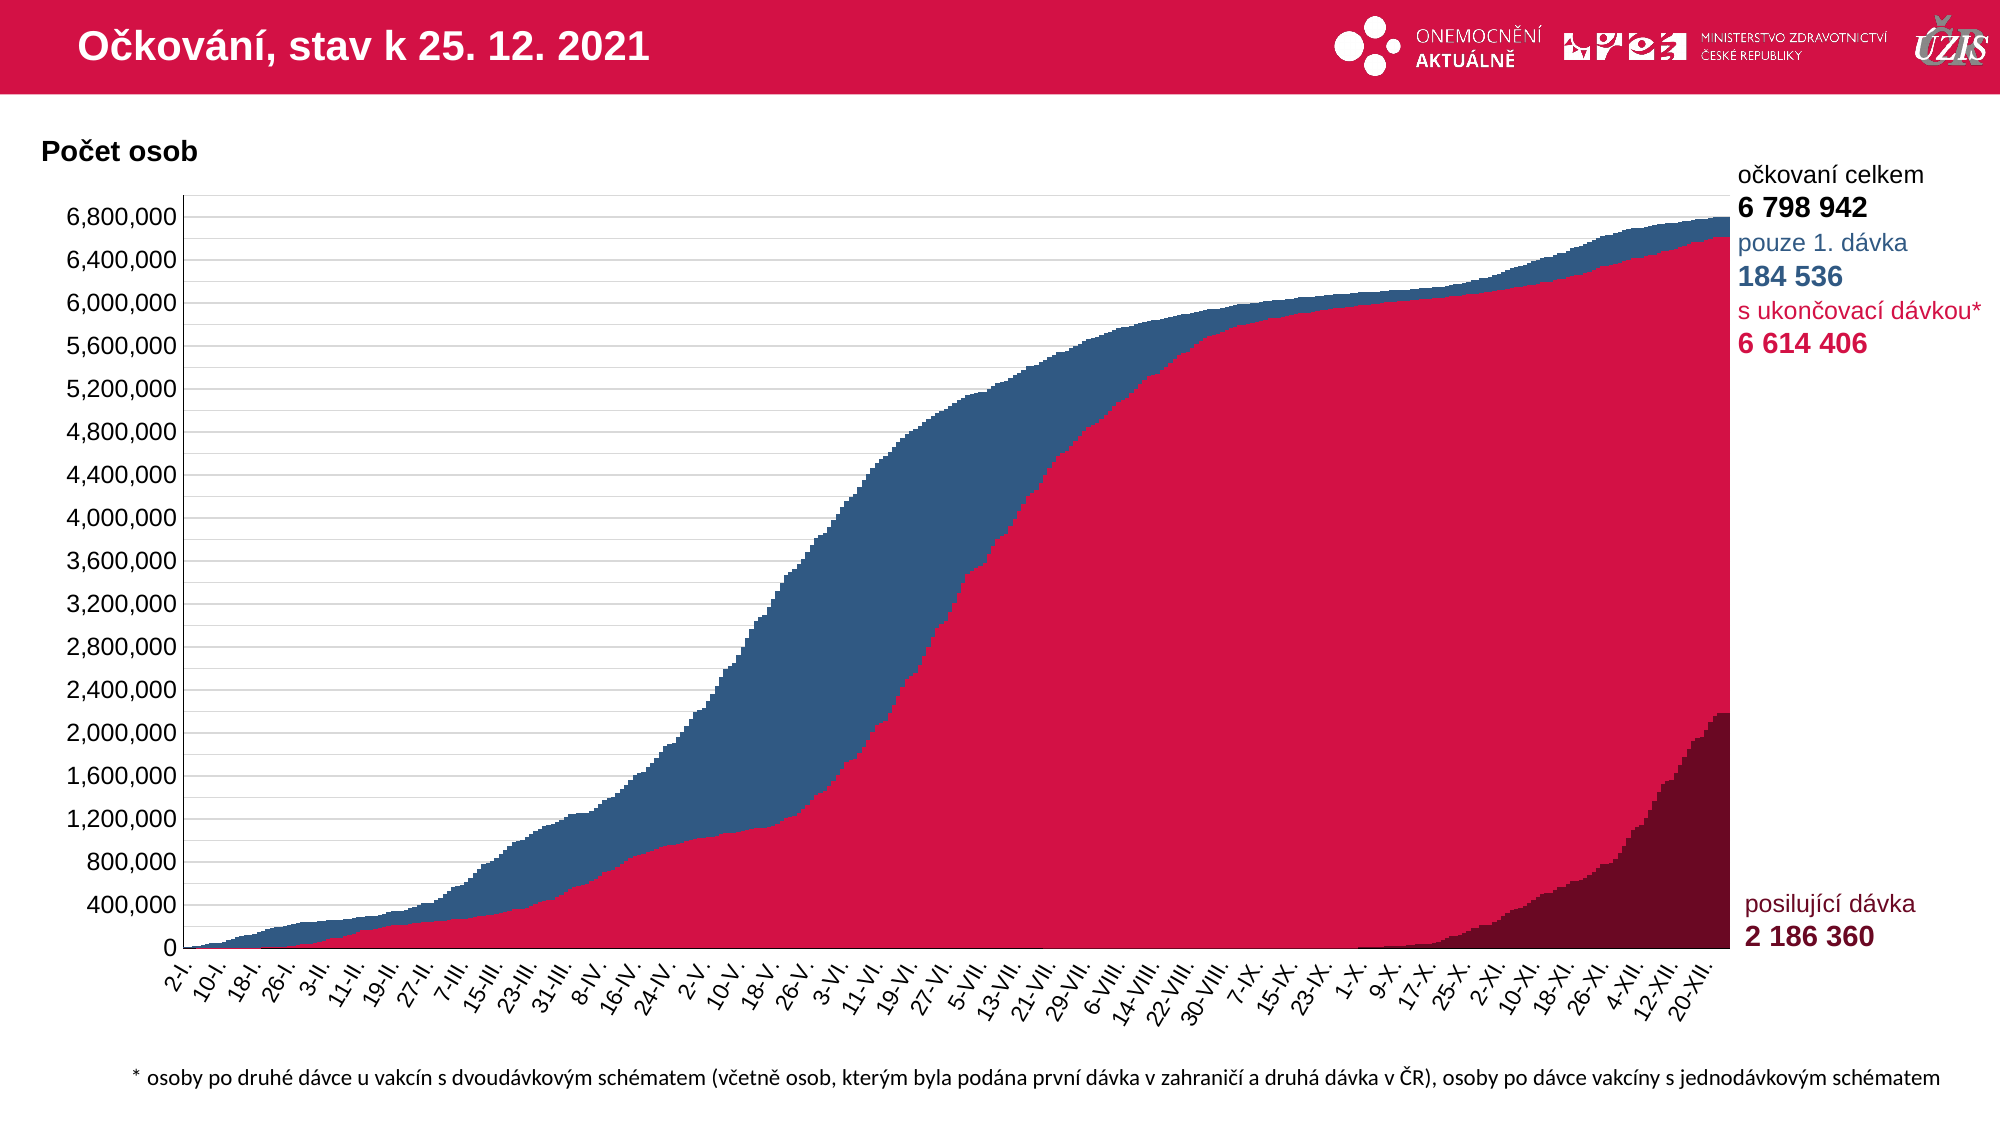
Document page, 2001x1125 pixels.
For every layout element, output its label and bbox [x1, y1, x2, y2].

text_box [26, 124, 252, 175]
title [62, 0, 948, 95]
text_box [115, 1055, 1983, 1098]
picture [1563, 31, 1888, 60]
text_box [1807, 226, 1951, 292]
chart [17, 176, 1807, 1059]
text_box [1807, 294, 1996, 360]
text_box [1737, 158, 1951, 224]
text_box [1807, 879, 1932, 960]
picture [1915, 15, 1989, 66]
picture [1334, 16, 1542, 76]
